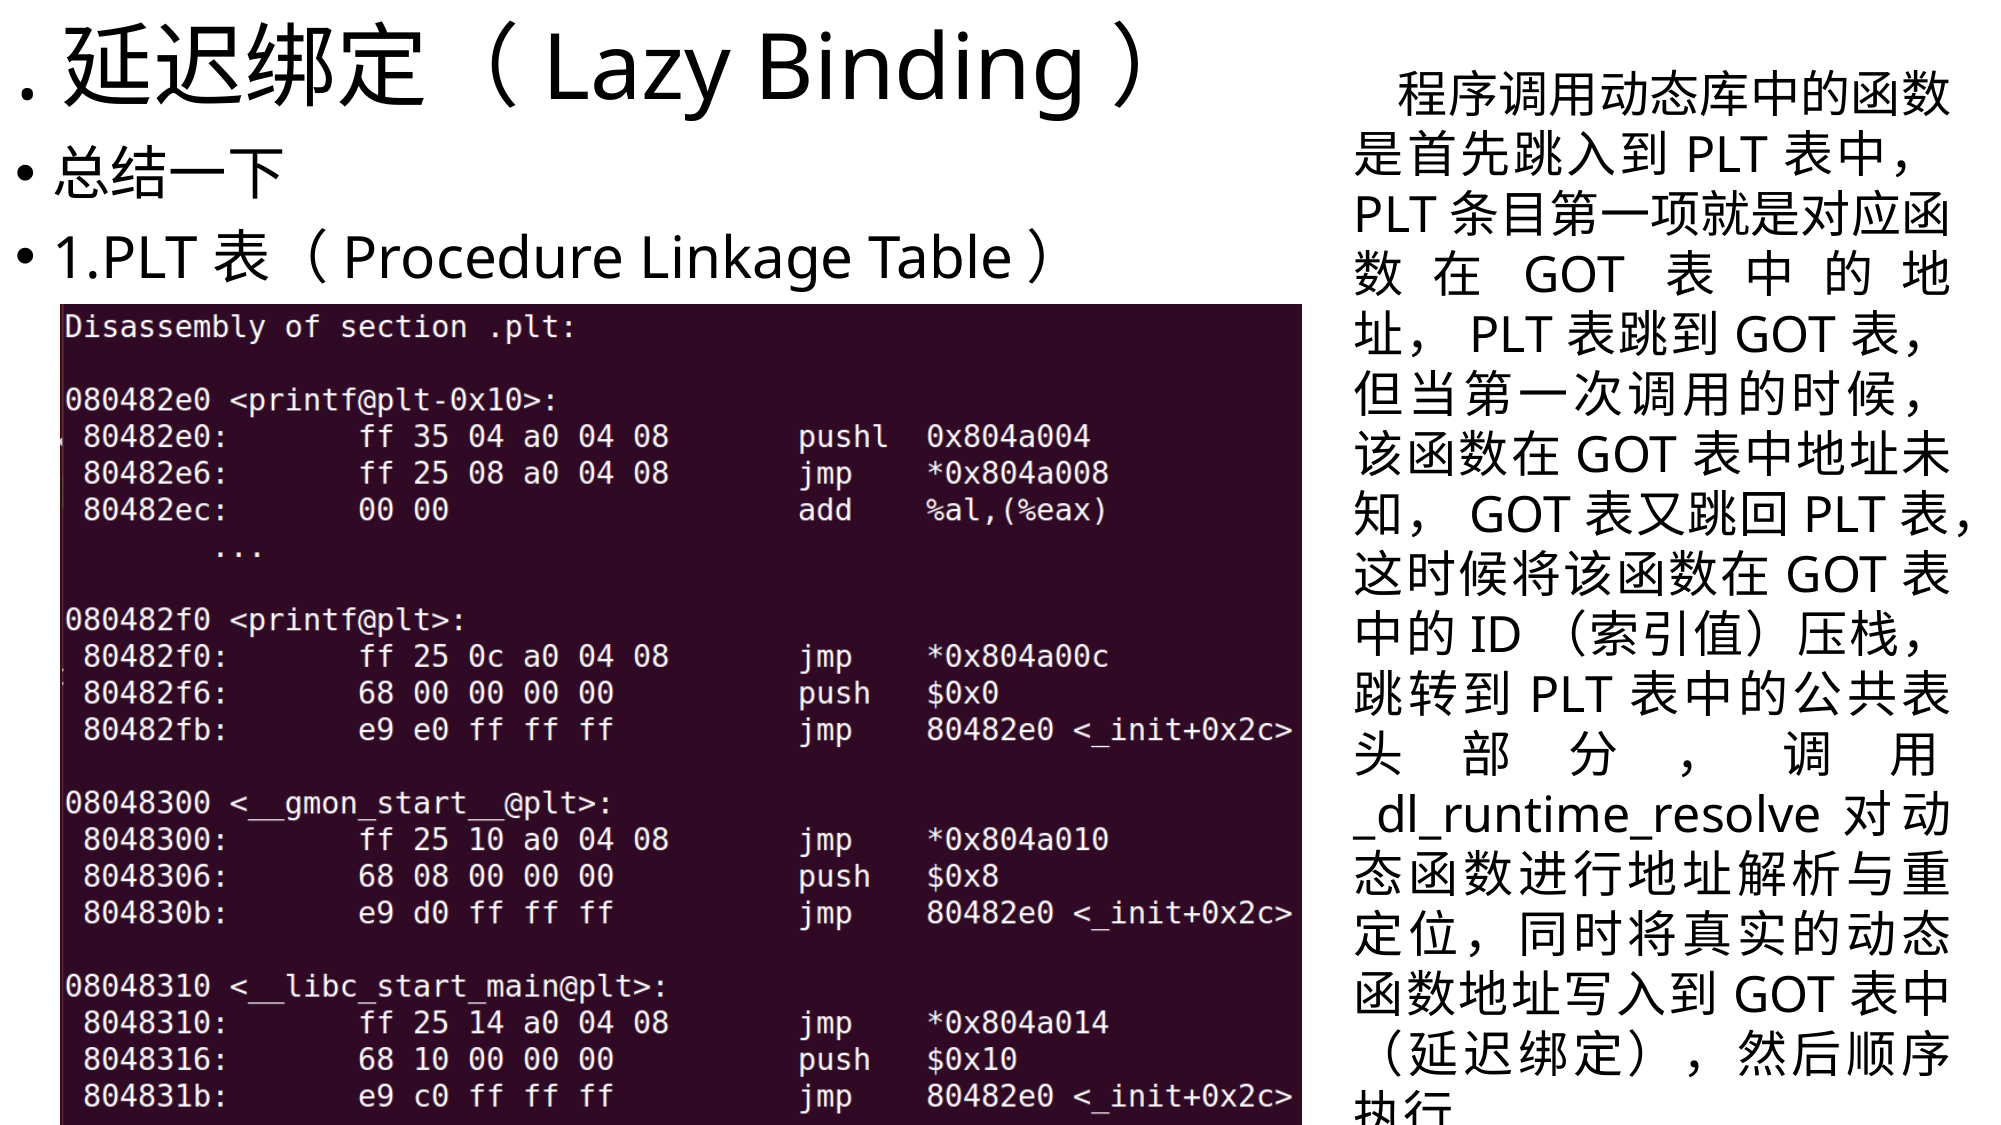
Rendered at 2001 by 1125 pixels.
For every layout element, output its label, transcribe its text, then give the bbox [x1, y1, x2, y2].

text_box .延迟绑定（Lazy Binding） [0, 0, 1725, 179]
picture [60, 304, 1302, 1125]
list 总结一下 1.PLT表（Procedure Linkage Table） [0, 179, 1301, 851]
text_box 程序调用动态库中的函数是首先跳入到PLT表中，PLT条目第一项就是对应函数在GOT表中的地址，PLT表跳到GOT表，但当第一次调用的时候，该函数在GOT表中地址未知，GOT表又跳回PLT表，这时候将该函数在GOT表中的ID（索引值）压栈，跳转到PLT表中的公共表头部分，调用_dl_runtime_resolve对动态函数进行地址解析与重定位，同时将真实的动态函数地址写入到GOT表中（延迟绑定），然后顺序执行 [1301, 55, 1967, 1125]
